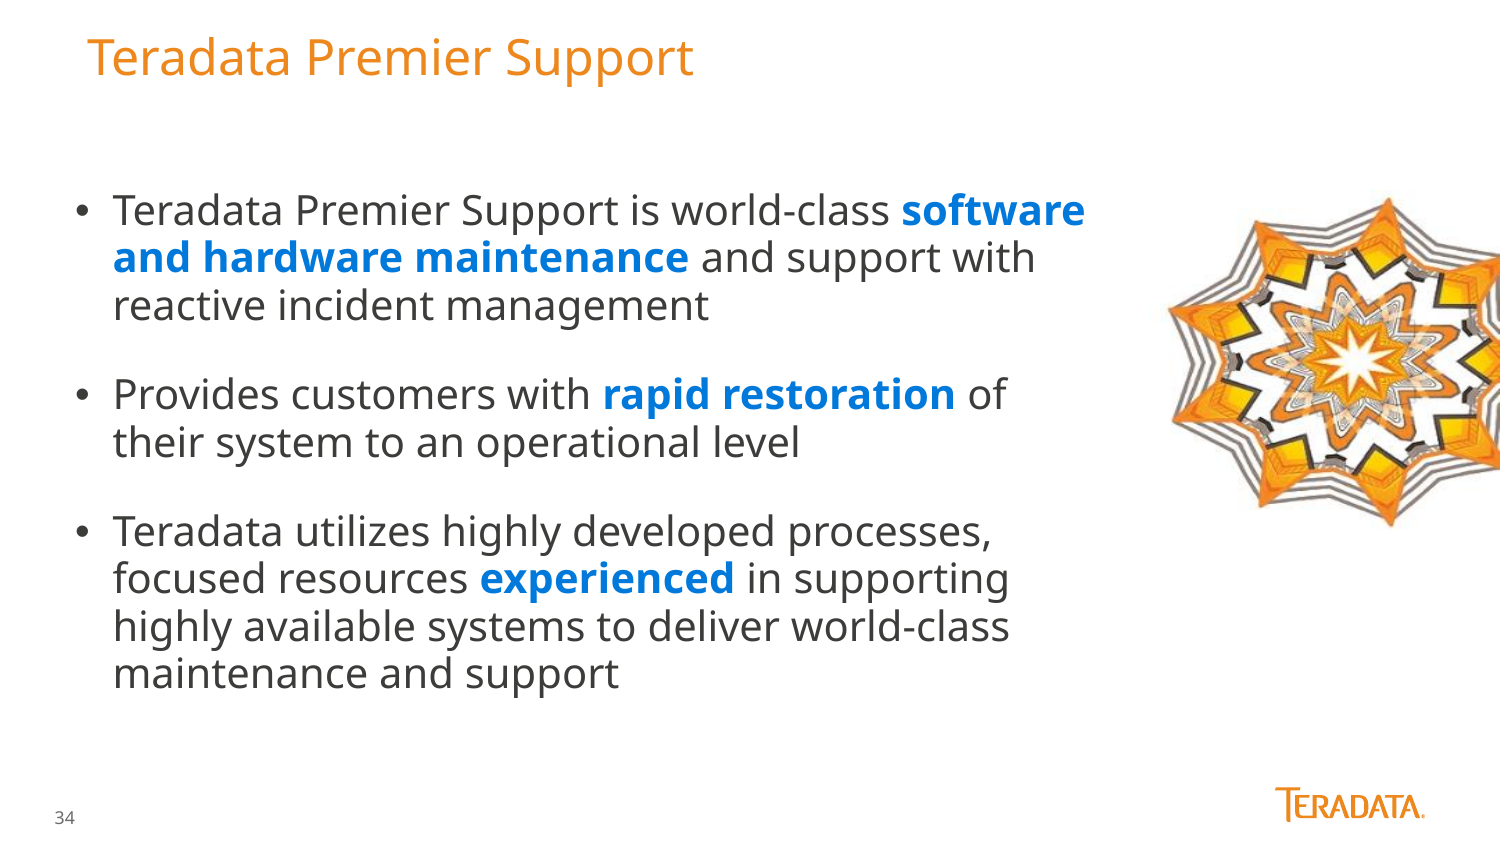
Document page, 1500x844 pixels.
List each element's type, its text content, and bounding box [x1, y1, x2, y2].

list Teradata Premier Support is world-class software and hardware maintenance and support with reactive incident management Provides customers with rapid restoration of their system to an operational level Teradata utilizes highly developed processes, focused resources experienced in supporting highly available systems to deliver world-class maintenance and support [75, 187, 1104, 760]
title Teradata Premier Support [87, 37, 1438, 147]
picture [1149, 190, 1500, 544]
